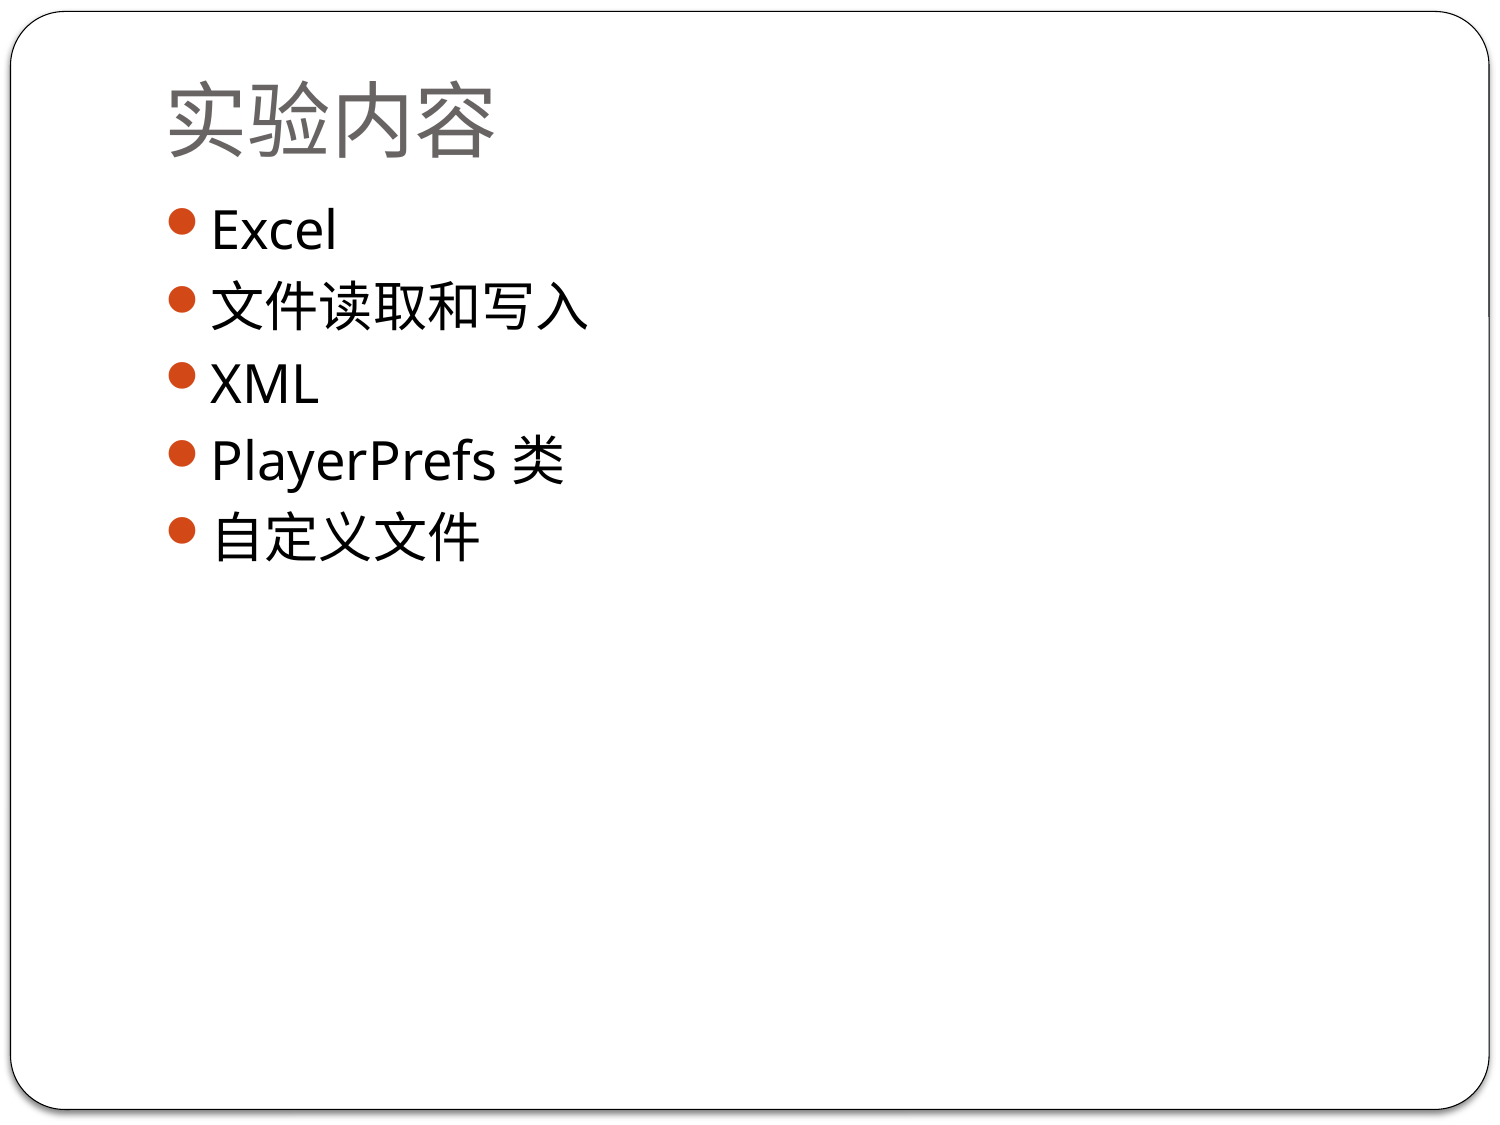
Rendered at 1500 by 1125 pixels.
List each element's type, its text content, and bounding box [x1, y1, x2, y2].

list Excel 文件读取和写入 XML PlayerPrefs类 自定义文件 [150, 187, 1425, 938]
title 实验内容 [150, 0, 1425, 183]
